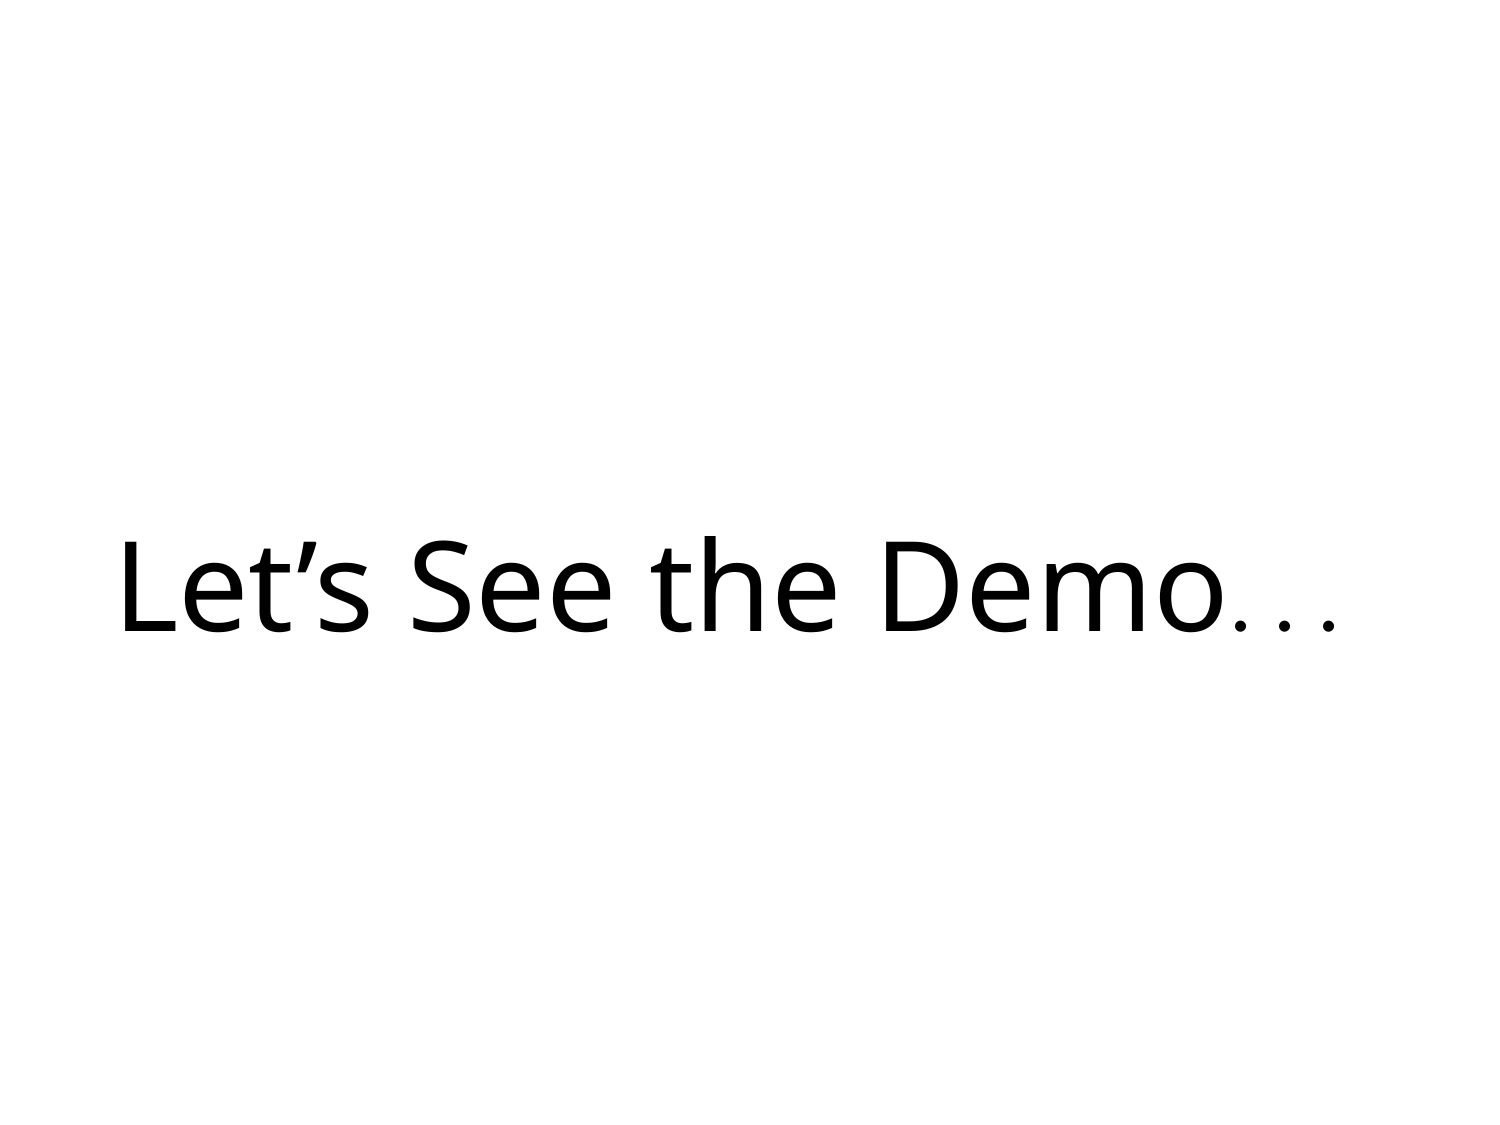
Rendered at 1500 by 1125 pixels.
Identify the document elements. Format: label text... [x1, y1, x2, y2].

title Let’s See the Demo. . . [62, 487, 1413, 675]
